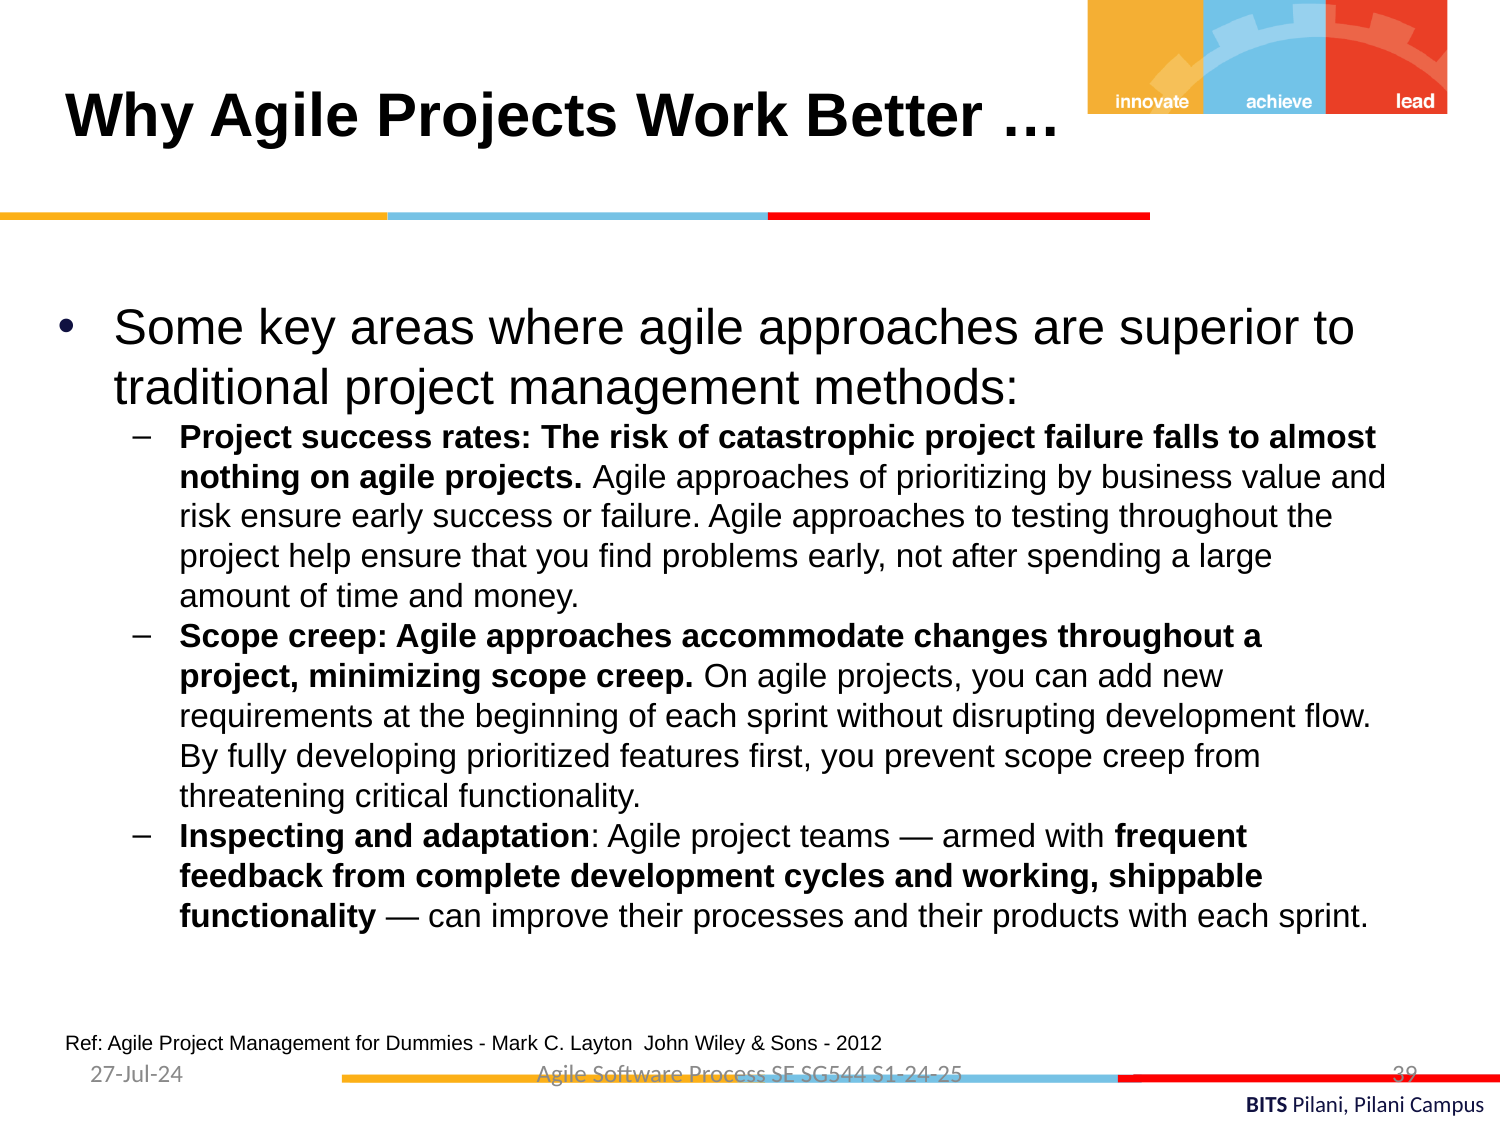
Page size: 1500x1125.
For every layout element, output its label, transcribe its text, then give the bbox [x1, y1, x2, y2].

text_box 27-Jul-24 [82, 1050, 418, 1095]
picture [1087, 0, 1448, 114]
text_box Ref: Agile Project Management for Dummies - Mark C. Layton John Wiley & Sons - 2012 [57, 1022, 927, 1062]
text_box Agile Software Process SE SG544 S1-24-25 [519, 1050, 980, 1095]
slide_number 39 [1382, 1051, 1426, 1094]
text_box Why Agile Projects Work Better … [57, 24, 1080, 213]
list Some key areas where agile approaches are superior to traditional project management methods: Project success rates: The risk of catastrophic project failure falls to almost nothing on agile projects. Agile approaches of prioritizing by business value and risk ensure early success or failure. Agile approaches to testing throughout the project help ensure that you find problems early, not after spending a large amount of time and money. Scope creep: Agile approaches accommodate changes throughout a project, minimizing scope creep. On agile projects, you can add new requirements at the beginning of each sprint without disrupting development flow. By fully developing prioritized features first, you prevent scope creep from threatening critical functionality. Inspecting and adaptation: Agile project teams — armed with frequent feedback from complete development cycles and working, shippable functionality — can improve their processes and their products with each sprint. [49, 286, 1401, 1031]
